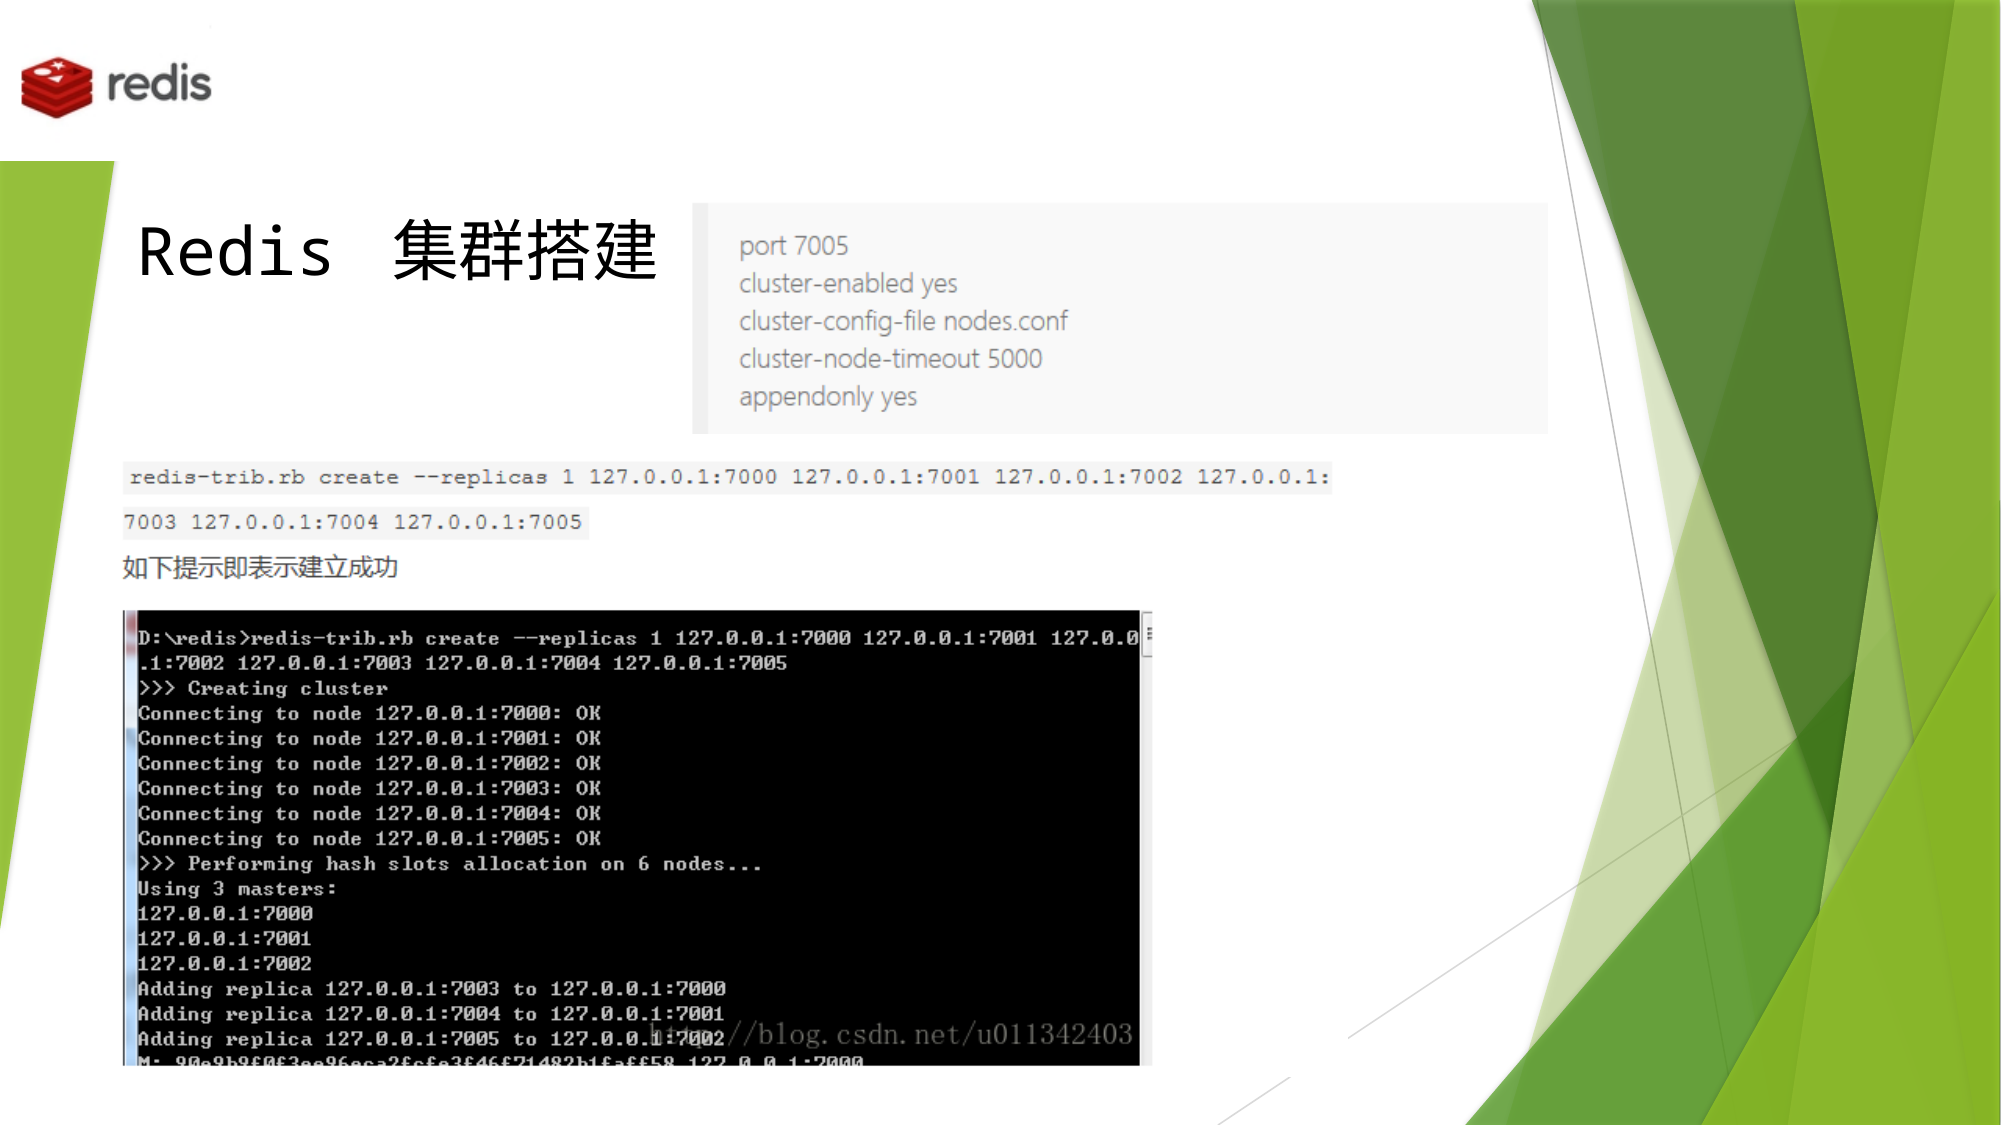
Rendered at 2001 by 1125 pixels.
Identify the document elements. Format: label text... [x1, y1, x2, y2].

text_box Redis 集群搭建 [121, 161, 1830, 431]
picture [688, 196, 1549, 434]
picture [103, 453, 1348, 1077]
picture [0, 0, 227, 162]
